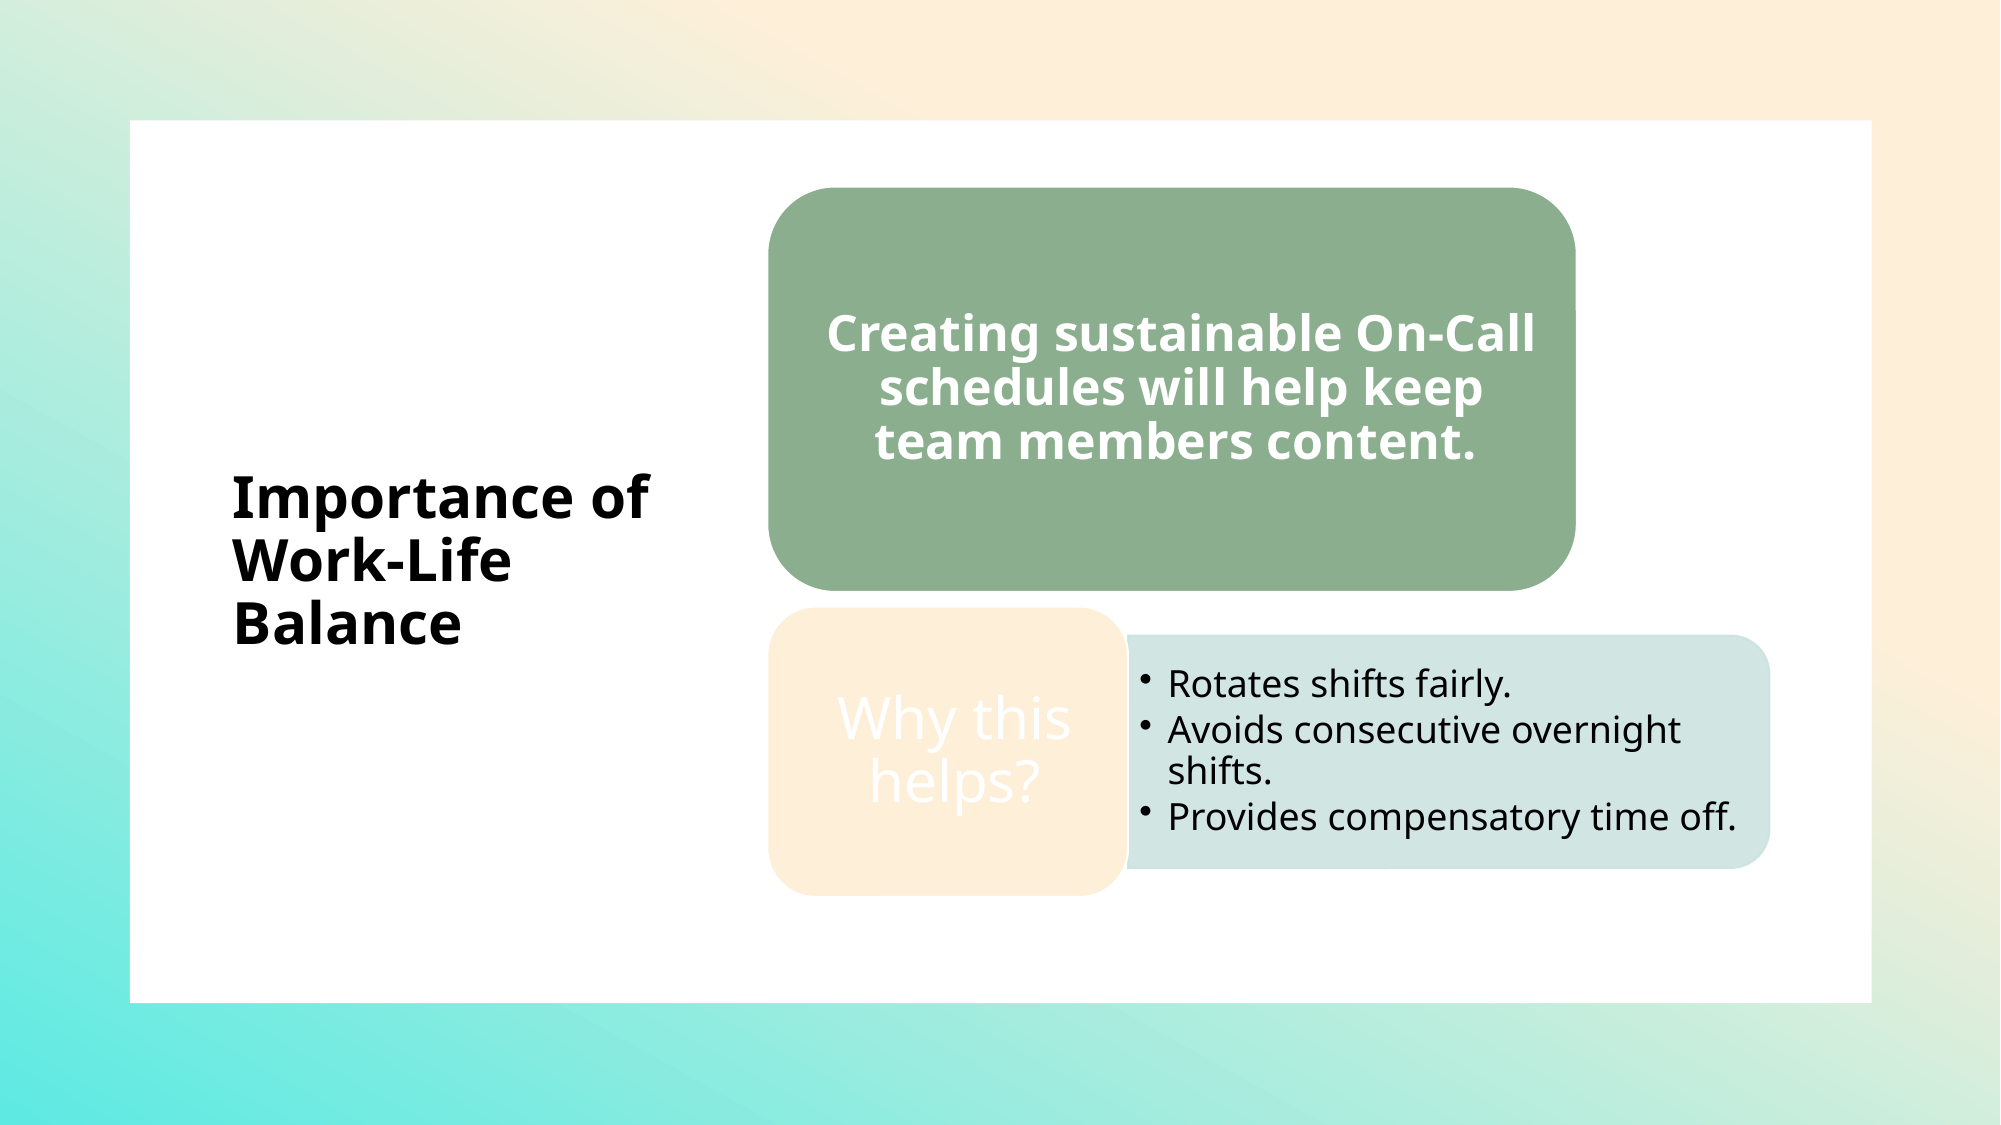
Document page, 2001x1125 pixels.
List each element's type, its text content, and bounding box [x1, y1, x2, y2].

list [767, 186, 1770, 898]
title Importance of Work-Life Balance [217, 338, 714, 788]
text_box [129, 119, 1873, 1004]
text_box [0, 0, 2000, 1125]
